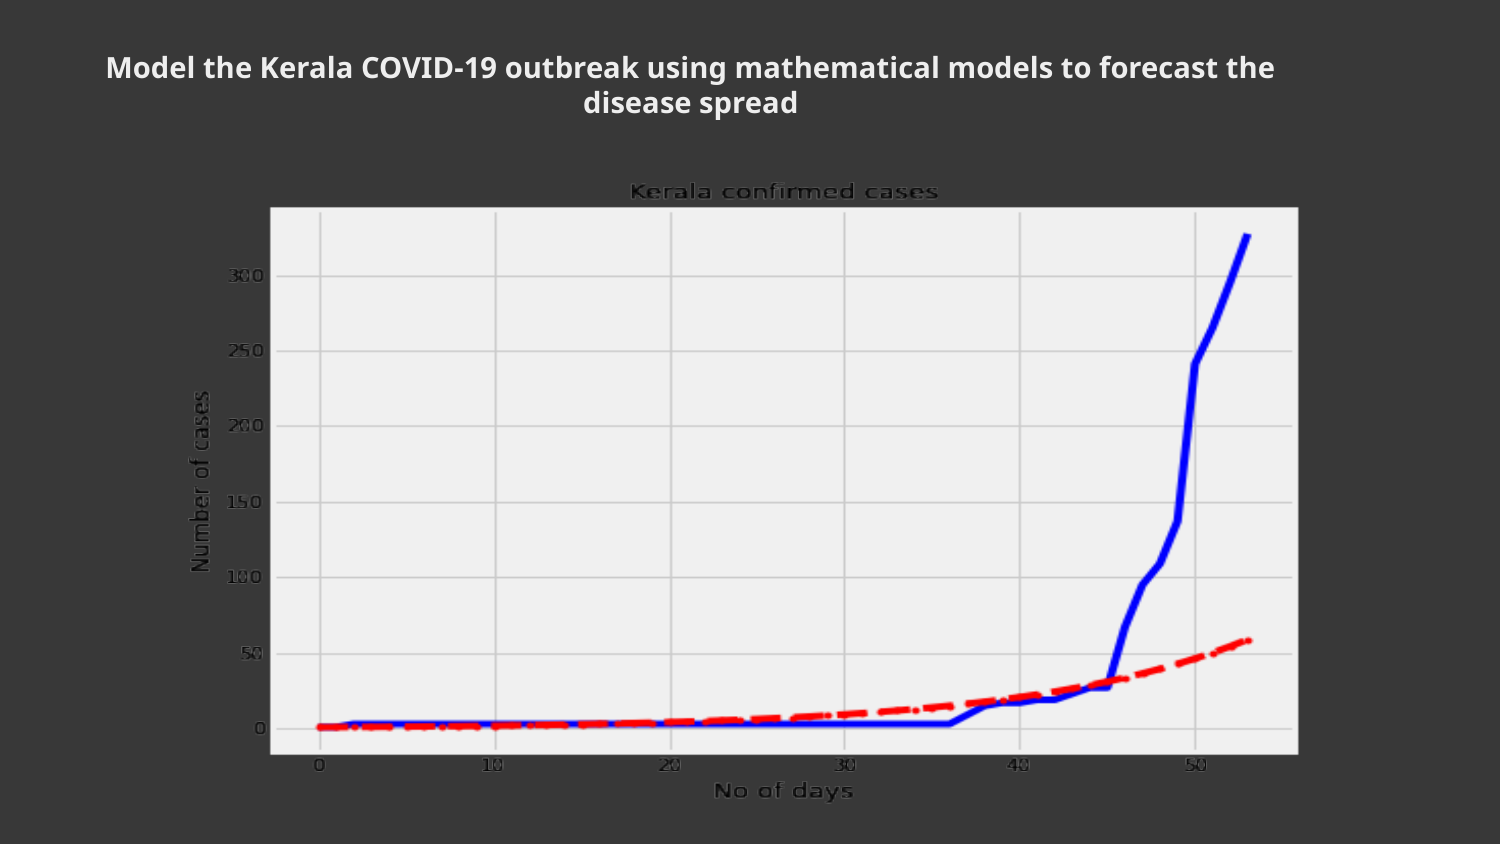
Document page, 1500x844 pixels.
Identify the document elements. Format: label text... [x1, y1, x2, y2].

picture [177, 171, 1309, 815]
title Model the Kerala COVID-19 outbreak using mathematical models to forecast the disease spread [72, 34, 1309, 275]
